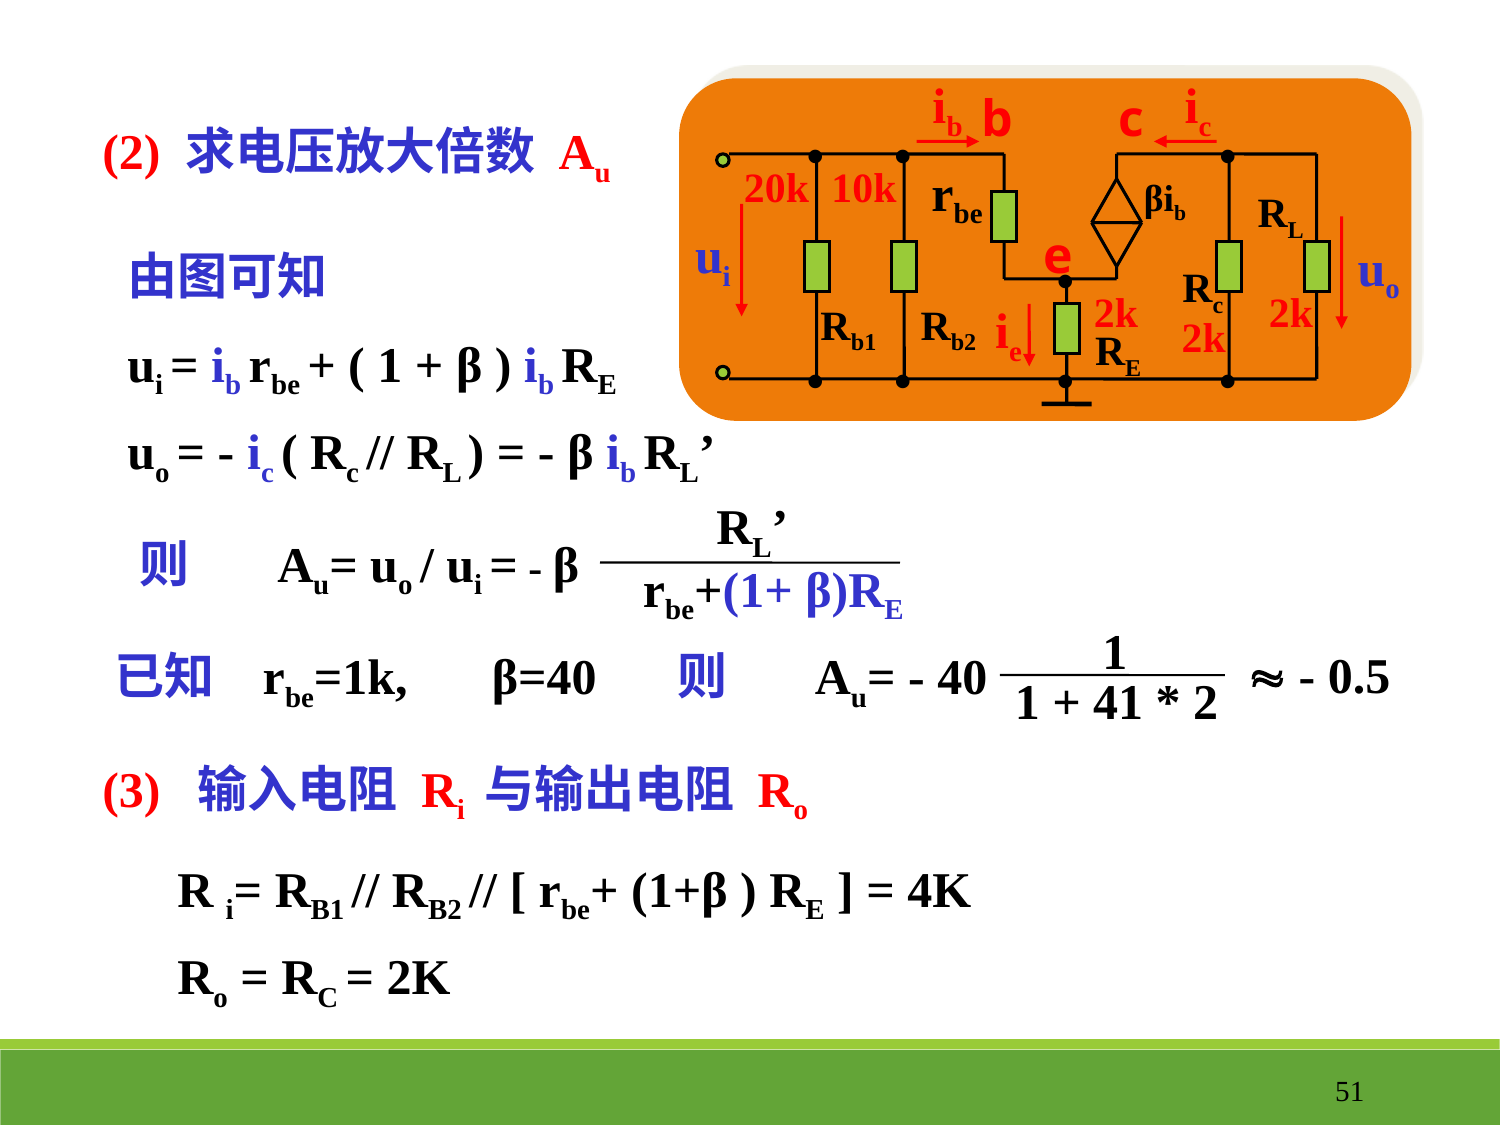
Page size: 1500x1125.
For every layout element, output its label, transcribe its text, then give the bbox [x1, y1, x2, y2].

slide_number 51 [1218, 1059, 1380, 1120]
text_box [661, 611, 1400, 739]
text_box (3) 输入电阻 Ri 与输出电阻 Ro [87, 749, 913, 833]
text_box R i= RB1 // RB2 // [ rbe+ (1+β ) RE ] = 4K [162, 849, 1125, 933]
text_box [678, 65, 1417, 422]
text_box ui = ib rbe + ( 1 + β ) ib RE [112, 324, 675, 408]
text_box Ro = RC = 2K [162, 937, 513, 1021]
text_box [124, 486, 935, 626]
text_box uo = - ic ( Rc // RL ) = - β ib RL’ [112, 412, 838, 496]
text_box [99, 636, 659, 713]
text_box (2) 求电压放大倍数 Au [87, 112, 675, 196]
text_box 由图可知 [112, 237, 388, 313]
